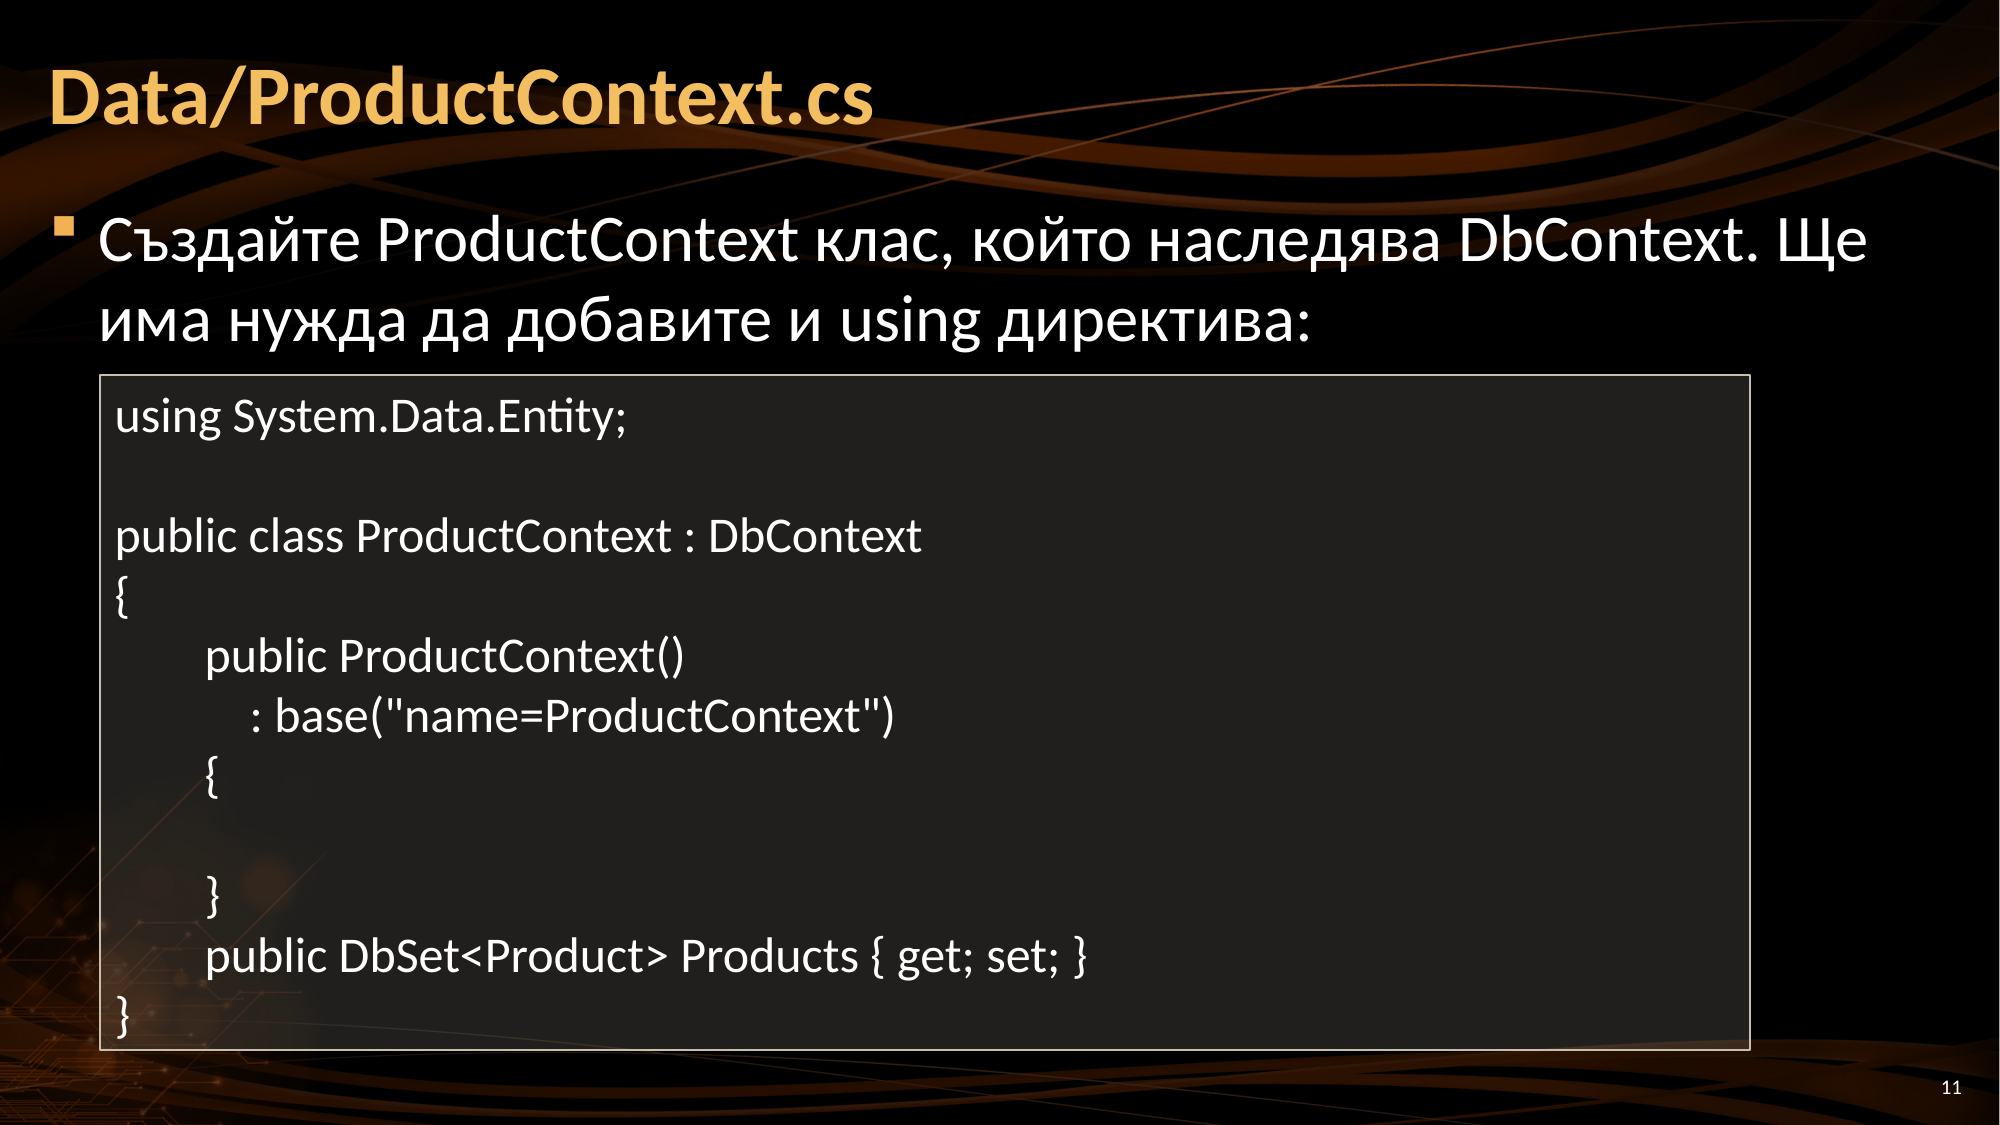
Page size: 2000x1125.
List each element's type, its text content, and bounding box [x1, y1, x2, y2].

picture [0, 0, 2000, 1125]
title Data/ProductContext.cs [30, 6, 1602, 189]
text_box using System.Data.Entity; public class ProductContext : DbContext { public ProductContext() : base("name=ProductContext") { } public DbSet<Product> Products { get; set; } } [99, 374, 1751, 1050]
list Създайте ProductContext клас, който наследява DbContext. Ще има нужда да добавите и using директива: [31, 188, 1968, 1103]
